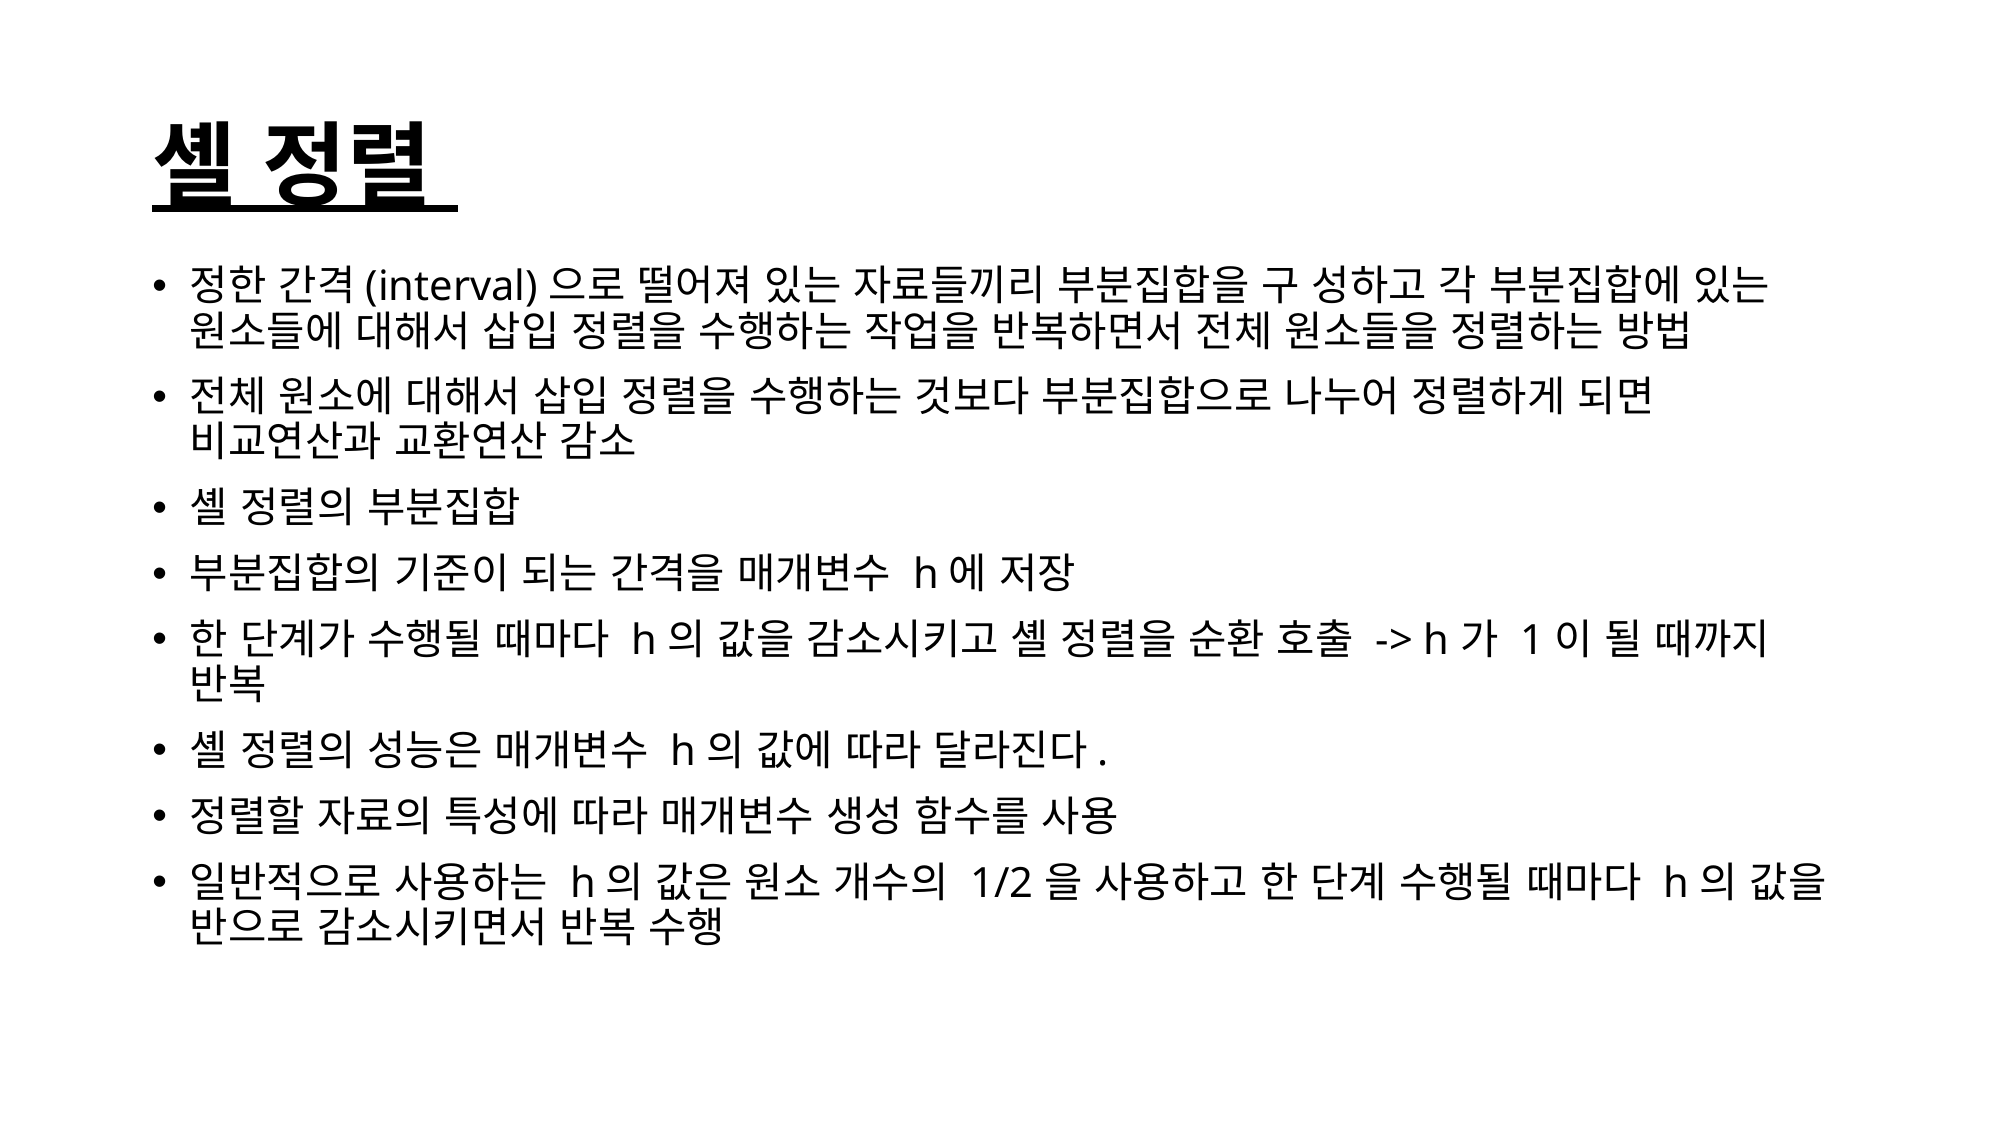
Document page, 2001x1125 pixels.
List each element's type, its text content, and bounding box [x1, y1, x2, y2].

list 정한 간격(interval)으로 떨어져 있는 자료들끼리 부분집합을 구 성하고 각 부분집합에 있는 원소들에 대해서 삽입 정렬을 수행하는 작업을 반복하면서 전체 원소들을 정렬하는 방법 전체 원소에 대해서 삽입 정렬을 수행하는 것보다 부분집합으로 나누어 정렬하게 되면 비교연산과 교환연산 감소 셸 정렬의 부분집합 부분집합의 기준이 되는 간격을 매개변수 h에 저장 한 단계가 수행될 때마다 h의 값을 감소시키고 셸 정렬을 순환 호출 -> h가 1이 될 때까지 반복 셸 정렬의 성능은 매개변수 h의 값에 따라 달라진다. 정렬할 자료의 특성에 따라 매개변수 생성 함수를 사용 일반적으로 사용하는 h의 값은 원소 개수의 1/2을 사용하고 한 단계 수행될 때마다 h의 값을 반으로 감소시키면서 반복 수행 [137, 257, 1863, 1094]
title 셸 정렬 [137, 59, 1863, 257]
